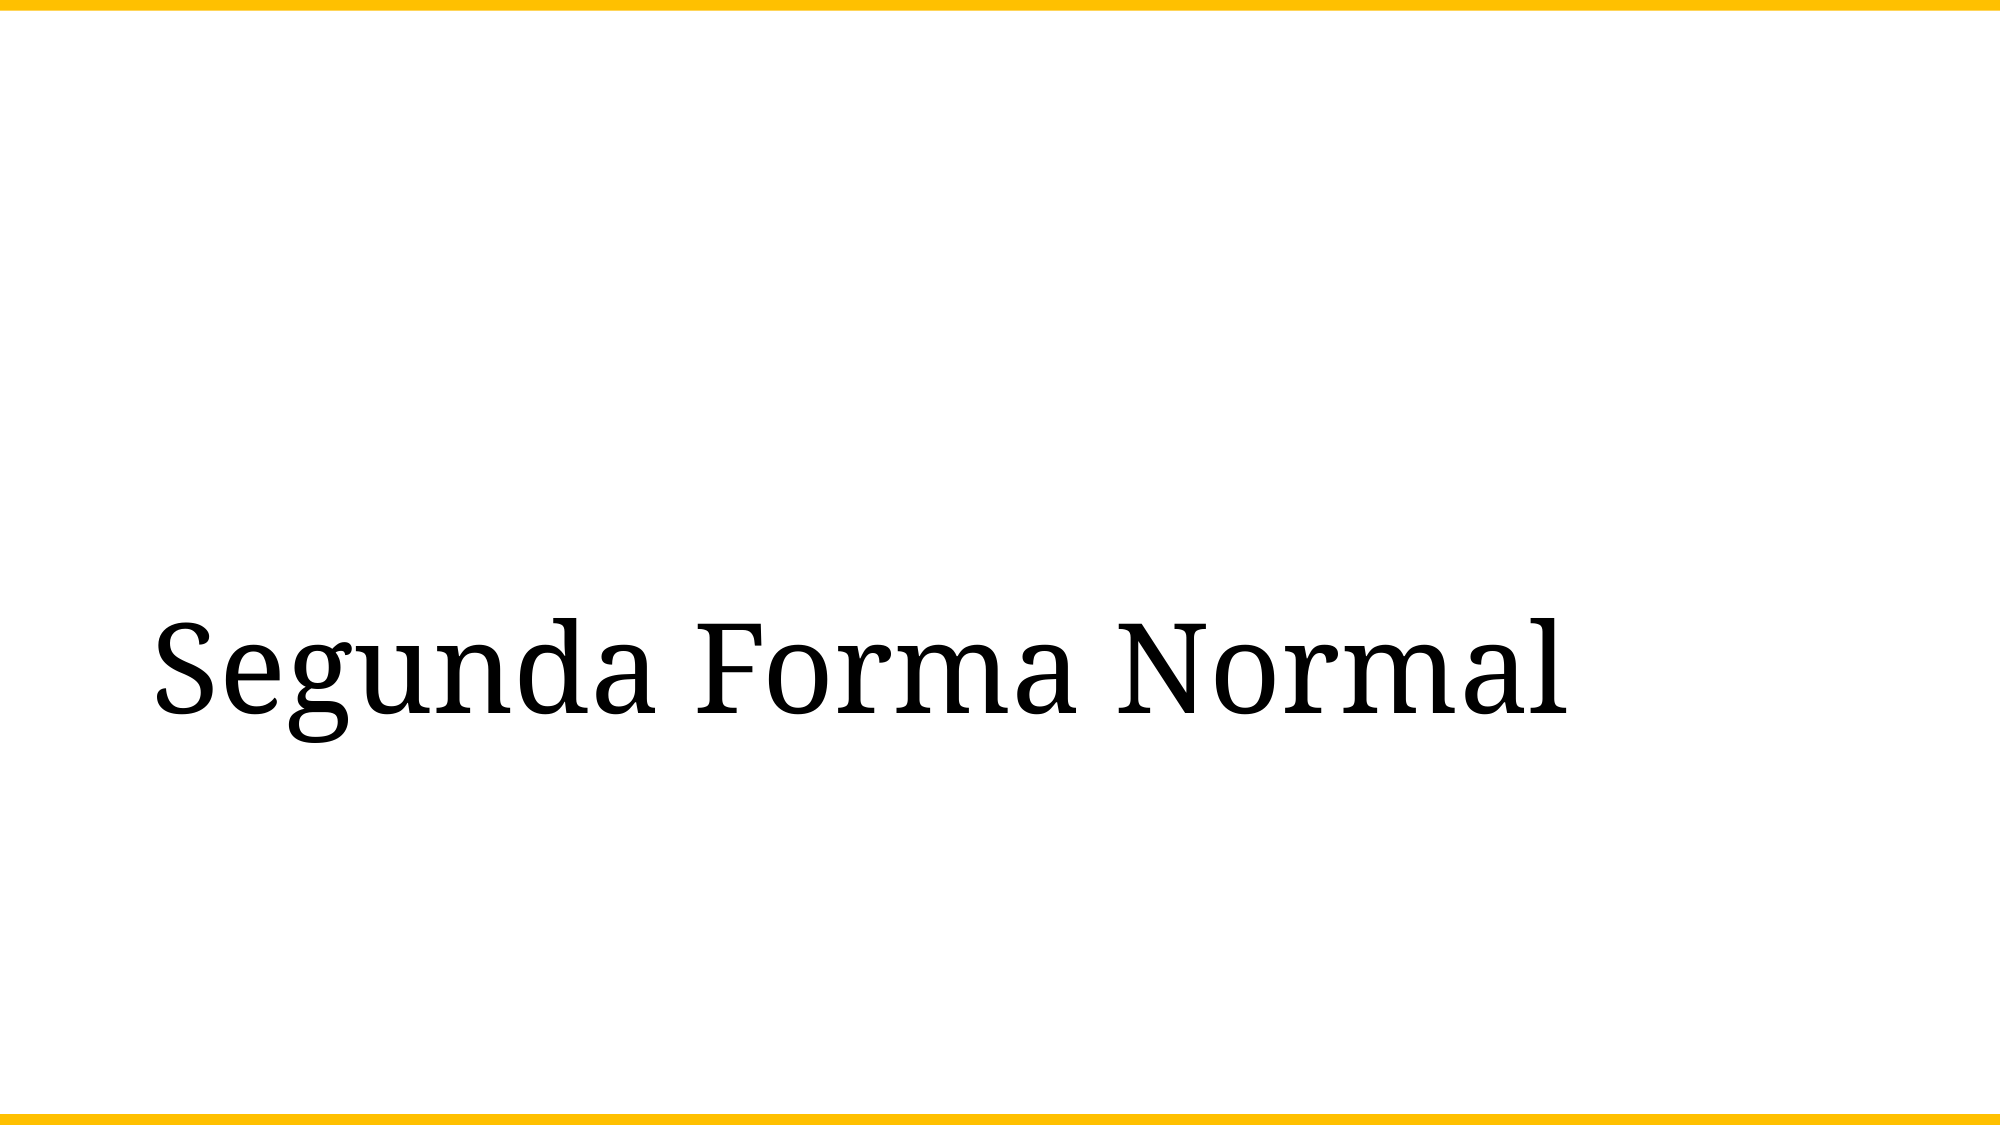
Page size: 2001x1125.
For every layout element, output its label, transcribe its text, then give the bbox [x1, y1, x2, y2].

title Segunda Forma Normal [136, 280, 1862, 749]
